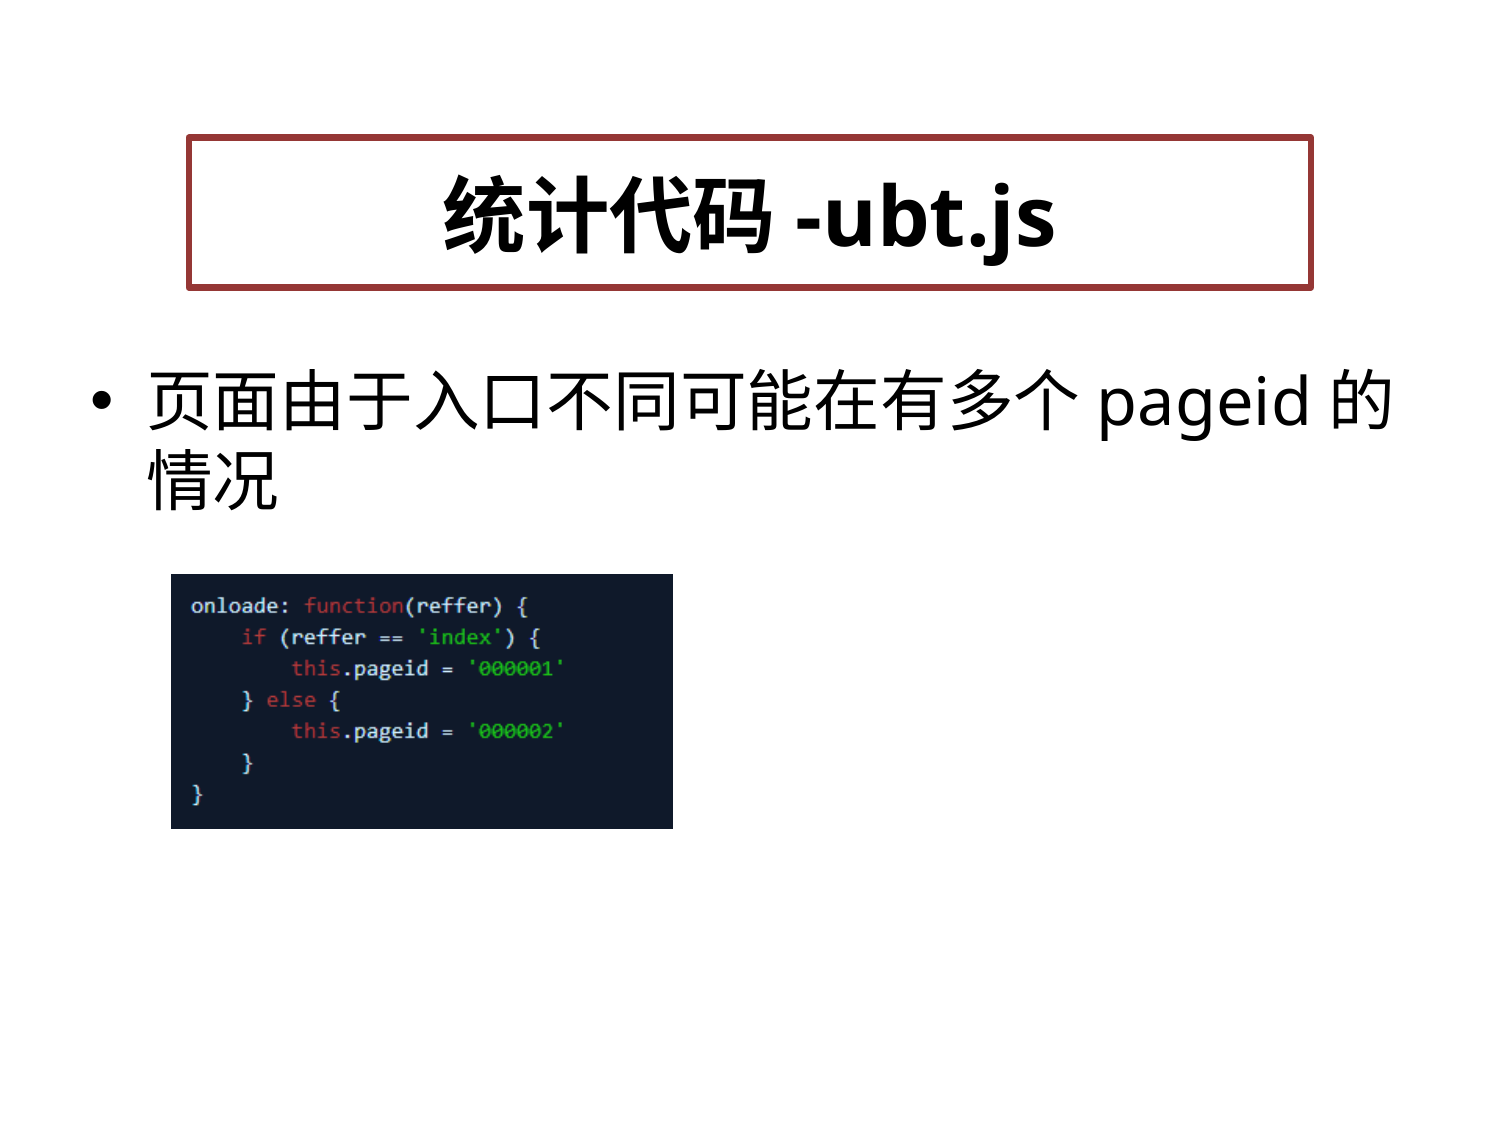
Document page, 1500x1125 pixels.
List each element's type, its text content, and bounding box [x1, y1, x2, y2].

list 页面由于入口不同可能在有多个pageid的情况 [75, 351, 1425, 1094]
text_box 统计代码-ubt.js [187, 136, 1313, 290]
picture [170, 574, 673, 830]
